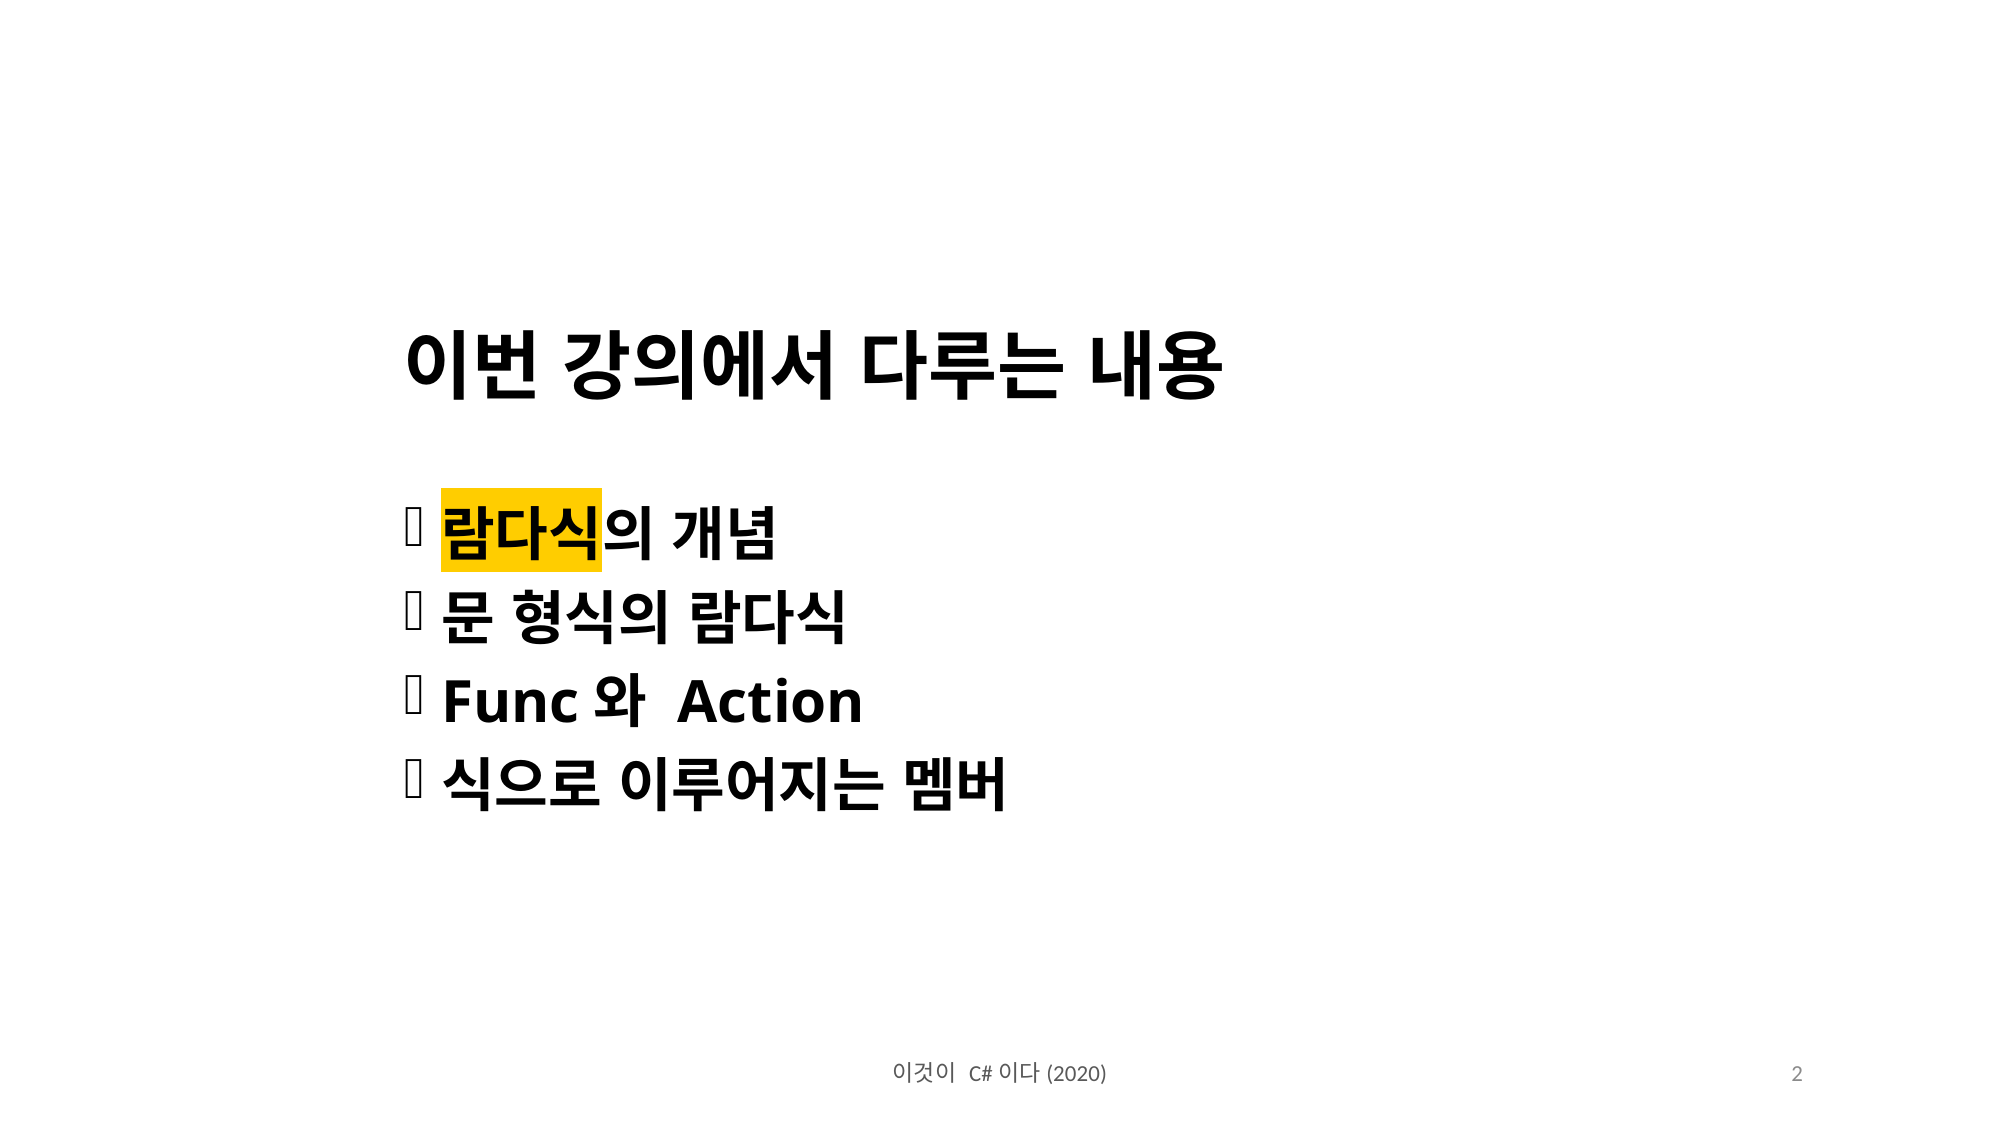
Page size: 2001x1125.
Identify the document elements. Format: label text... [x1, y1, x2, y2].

footer 이것이 C#이다(2020) [662, 1042, 1338, 1103]
slide_number 2 [1413, 1042, 1819, 1103]
text_box 이번 강의에서 다루는 내용 람다식의 개념 문 형식의 람다식 Func와 Action 식으로 이루어지는 멤버 [389, 313, 1791, 774]
